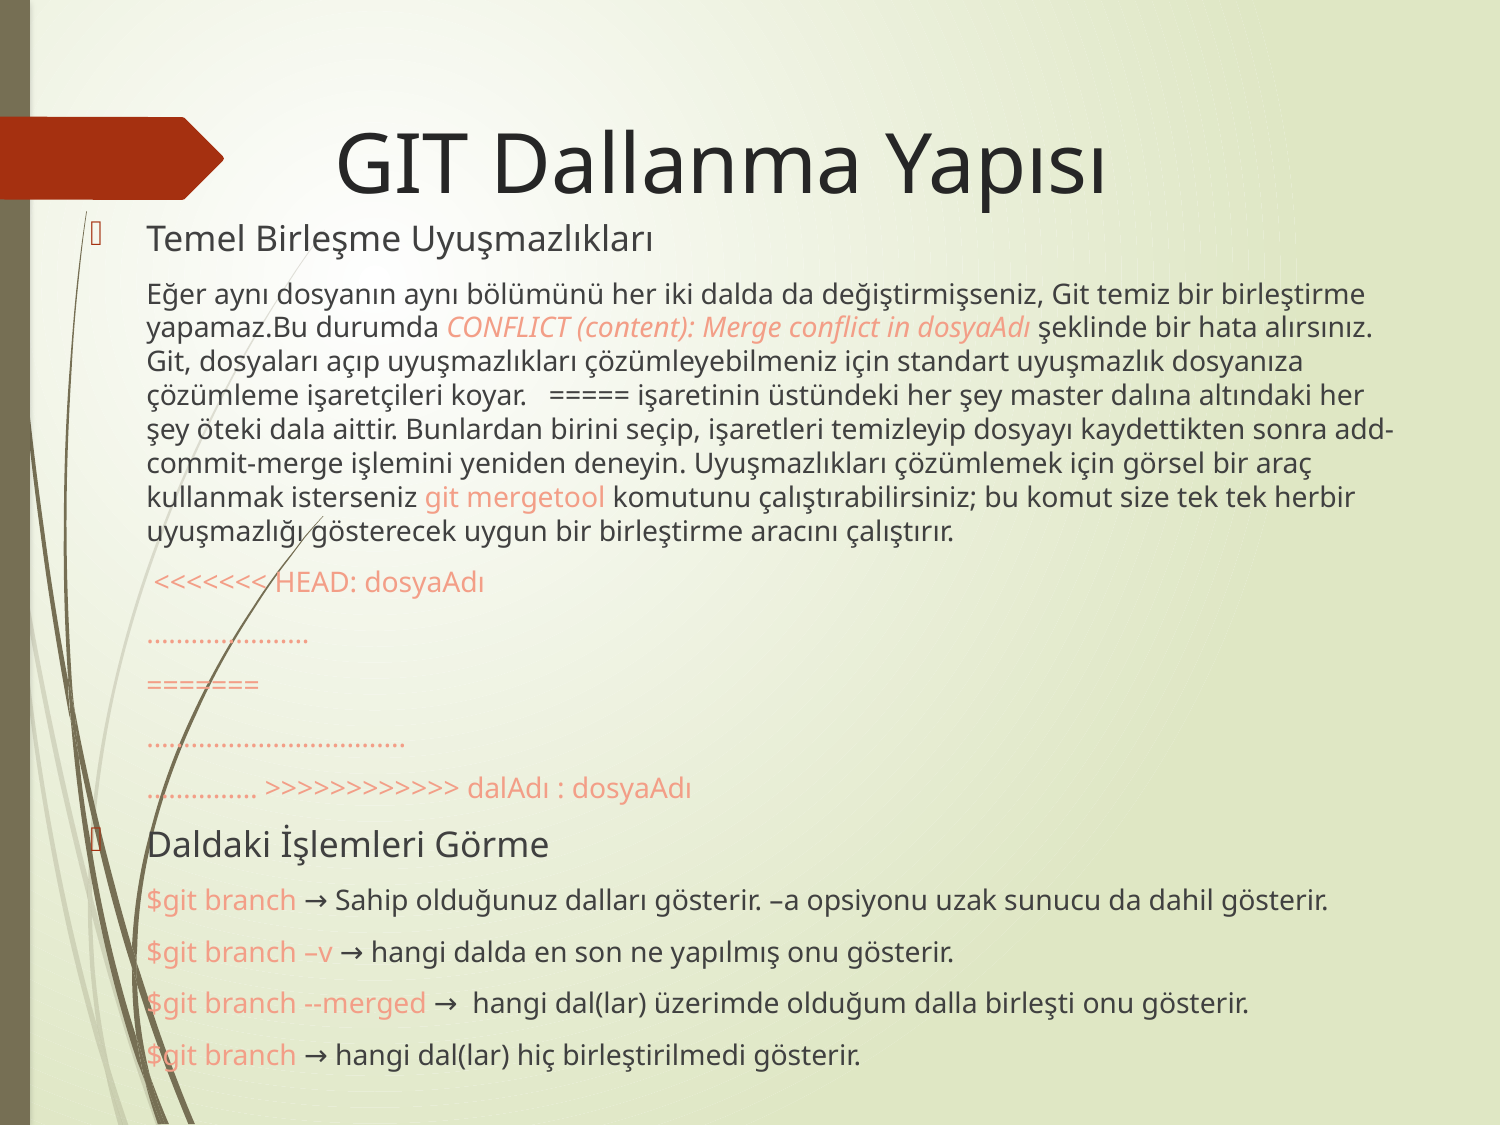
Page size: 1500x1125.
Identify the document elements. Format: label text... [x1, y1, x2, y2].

title GIT Dallanma Yapısı [319, 102, 1400, 208]
list Temel Birleşme Uyuşmazlıkları Eğer aynı dosyanın aynı bölümünü her iki dalda da değiştirmişseniz, Git temiz bir birleştirme yapamaz.Bu durumda CONFLICT (content): Merge conflict in dosyaAdı şeklinde bir hata alırsınız. Git, dosyaları açıp uyuşmazlıkları çözümleyebilmeniz için standart uyuşmazlık dosyanıza çözümleme işaretçileri koyar. ===== işaretinin üstündeki her şey master dalına altındaki her şey öteki dala aittir. Bunlardan birini seçip, işaretleri temizleyip dosyayı kaydettikten sonra add-commit-merge işlemini yeniden deneyin. Uyuşmazlıkları çözümlemek için görsel bir araç kullanmak isterseniz git mergetool komutunu çalıştırabilirsiniz; bu komut size tek tek herbir uyuşmazlığı gösterecek uygun bir birleştirme aracını çalıştırır. <<<<<<< HEAD: dosyaAdı …………………. ======= …………………………….. …………… >>>>>>>>>>>> dalAdı : dosyaAdı Daldaki İşlemleri Görme $git branch → Sahip olduğunuz dalları gösterir. –a opsiyonu uzak sunucu da dahil gösterir. $git branch –v → hangi dalda en son ne yapılmış onu gösterir. $git branch --merged → hangi dal(lar) üzerimde olduğum dalla birleşti onu gösterir. $git branch → hangi dal(lar) hiç birleştirilmedi gösterir. [75, 208, 1425, 1083]
